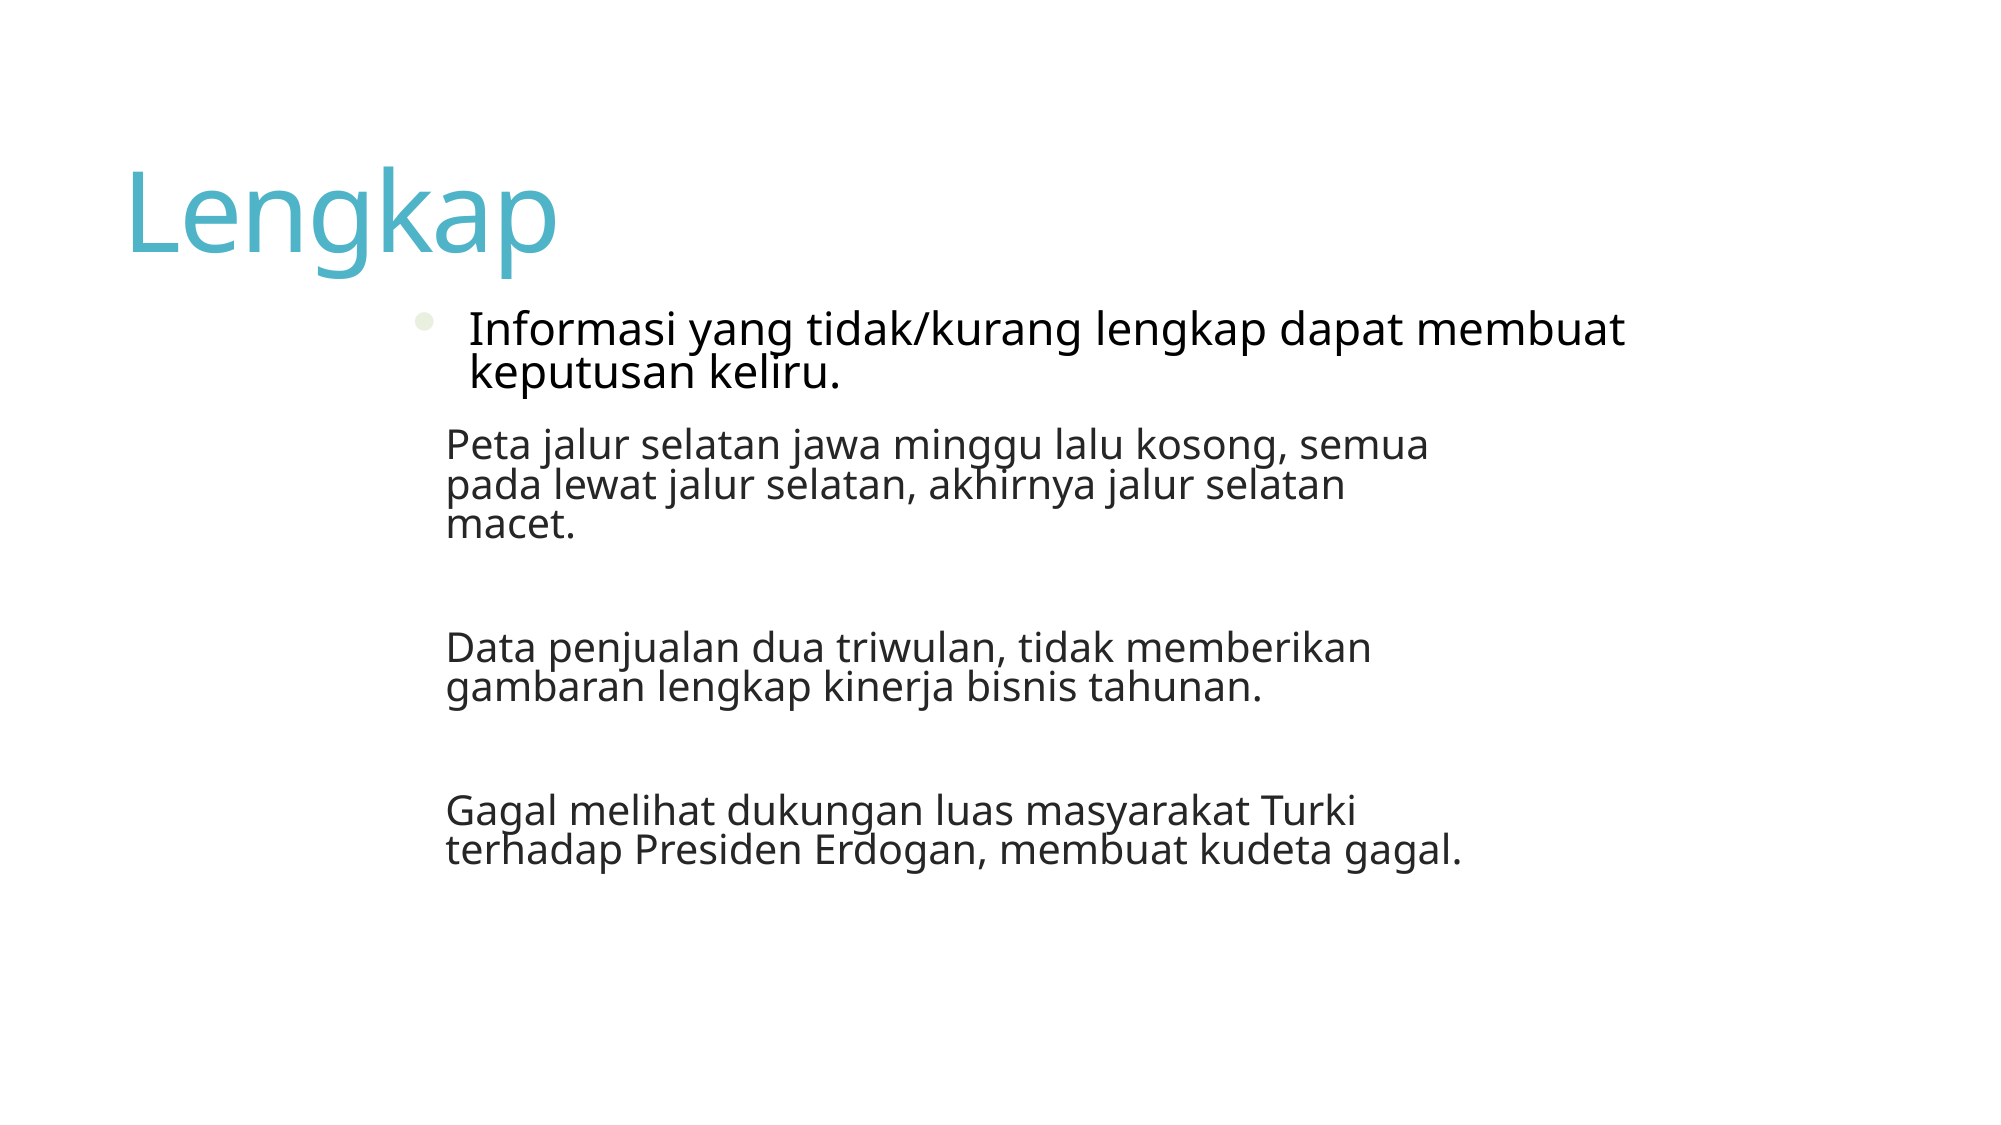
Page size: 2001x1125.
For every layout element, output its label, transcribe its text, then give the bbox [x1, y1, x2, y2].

list Peta jalur selatan jawa minggu lalu kosong, semua pada lewat jalur selatan, akhirnya jalur selatan macet. Data penjualan dua triwulan, tidak memberikan gambaran lengkap kinerja bisnis tahunan. Gagal melihat dukungan luas masyarakat Turki terhadap Presiden Erdogan, membuat kudeta gagal. [374, 420, 1497, 881]
title Lengkap [107, 81, 1875, 354]
text_box Informasi yang tidak/kurang lengkap dapat membuat keputusan keliru. [397, 302, 1650, 403]
